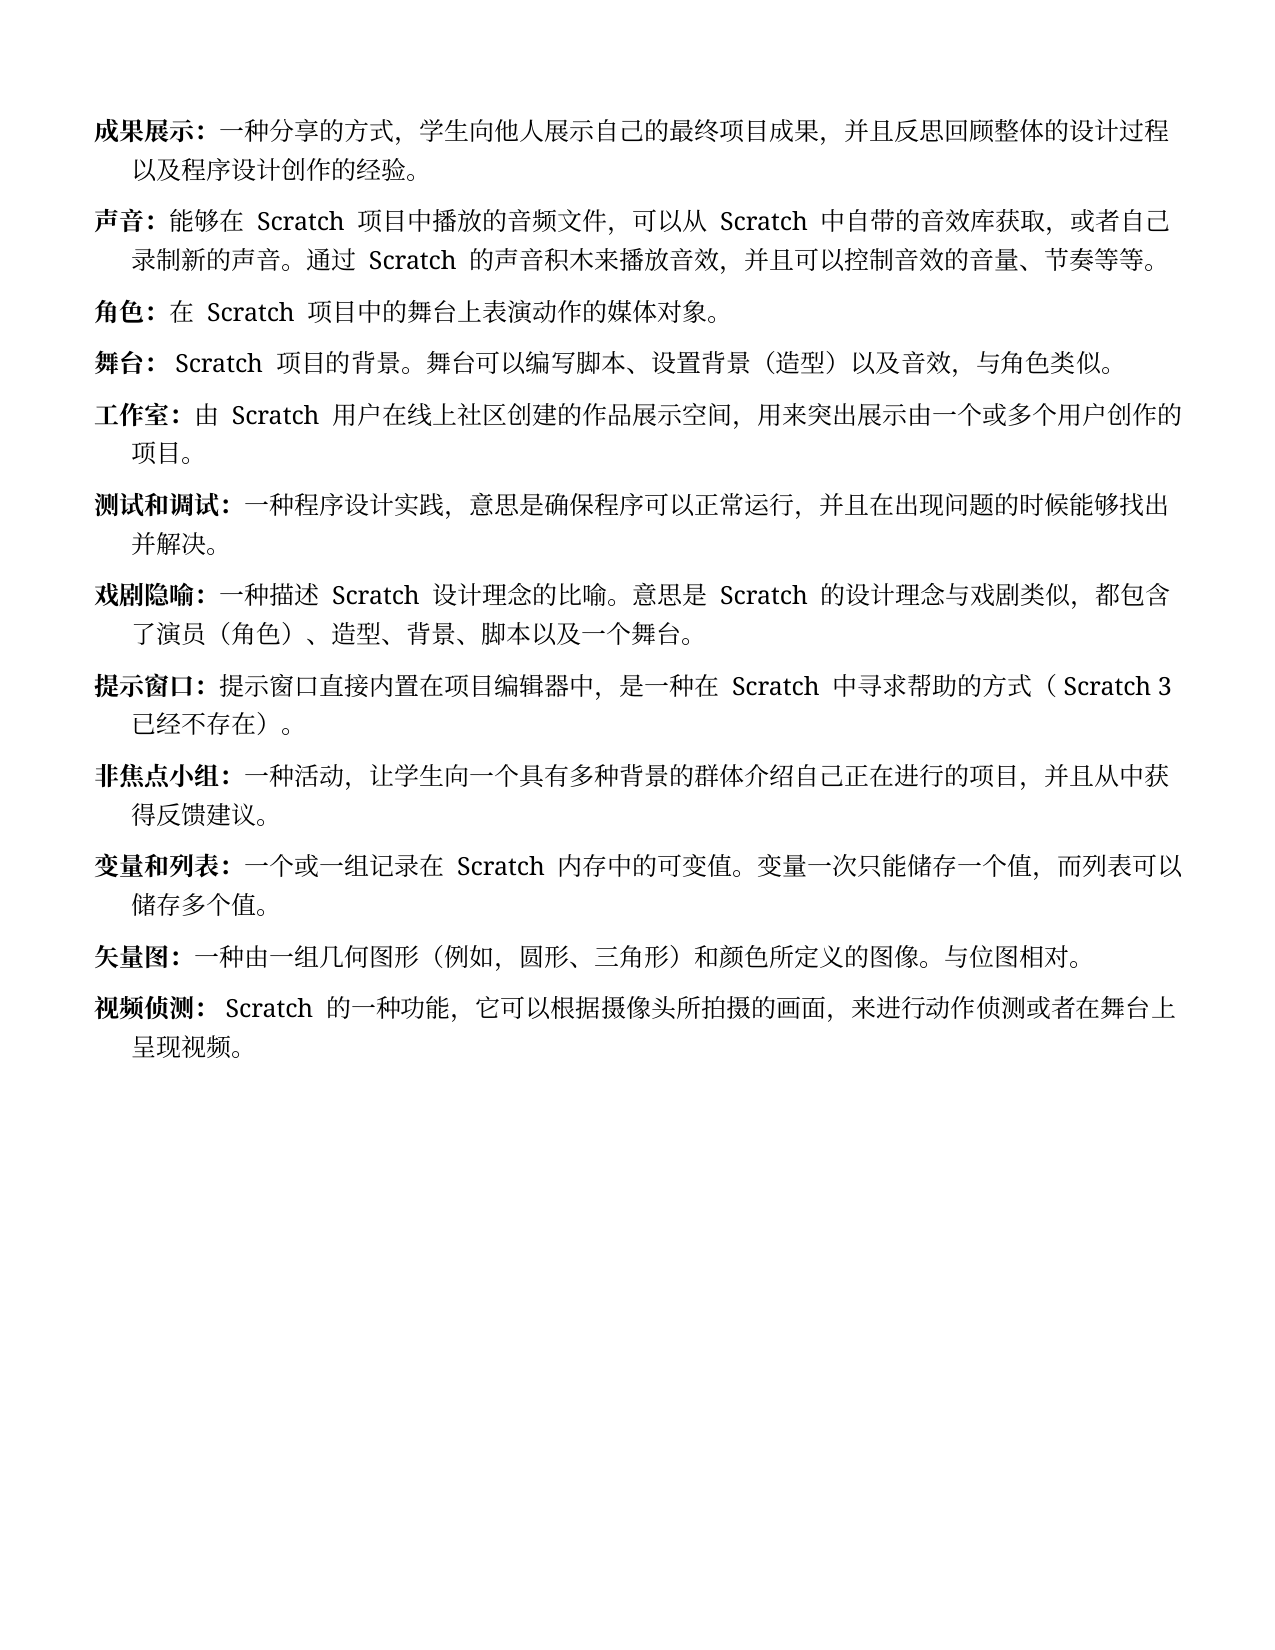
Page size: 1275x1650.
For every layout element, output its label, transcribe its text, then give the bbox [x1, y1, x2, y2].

text_box 成果展示：一种分享的方式，学生向他人展示自己的最终项目成果，并且反思回顾整体的设计过程以及程序设计创作的经验。 声音：能够在 Scratch 项目中播放的音频文件，可以从 Scratch 中自带的音效库获取，或者自己录制新的声音。通过 Scratch 的声音积木来播放音效，并且可以控制音效的音量、节奏等等。 角色：在 Scratch 项目中的舞台上表演动作的媒体对象。 舞台：Scratch 项目的背景。舞台可以编写脚本、设置背景（造型）以及音效，与角色类似。 工作室：由 Scratch 用户在线上社区创建的作品展示空间，用来突出展示由一个或多个用户创作的项目。 测试和调试：一种程序设计实践，意思是确保程序可以正常运行，并且在出现问题的时候能够找出并解决。 戏剧隐喻：一种描述 Scratch 设计理念的比喻。意思是 Scratch 的设计理念与戏剧类似，都包含了演员（角色）、造型、背景、脚本以及一个舞台。 提示窗口：提示窗口直接内置在项目编辑器中，是一种在 Scratch 中寻求帮助的方式（Scratch 3 已经不存在）。 非焦点小组：一种活动，让学生向一个具有多种背景的群体介绍自己正在进行的项目，并且从中获得反馈建议。 变量和列表：一个或一组记录在 Scratch 内存中的可变值。变量一次只能储存一个值，而列表可以储存多个值。 矢量图：一种由一组几何图形（例如，圆形、三角形）和颜色所定义的图像。与位图相对。 视频侦测：Scratch 的一种功能，它可以根据摄像头所拍摄的画面，来进行动作侦测或者在舞台上呈现视频。 [94, 106, 1187, 748]
